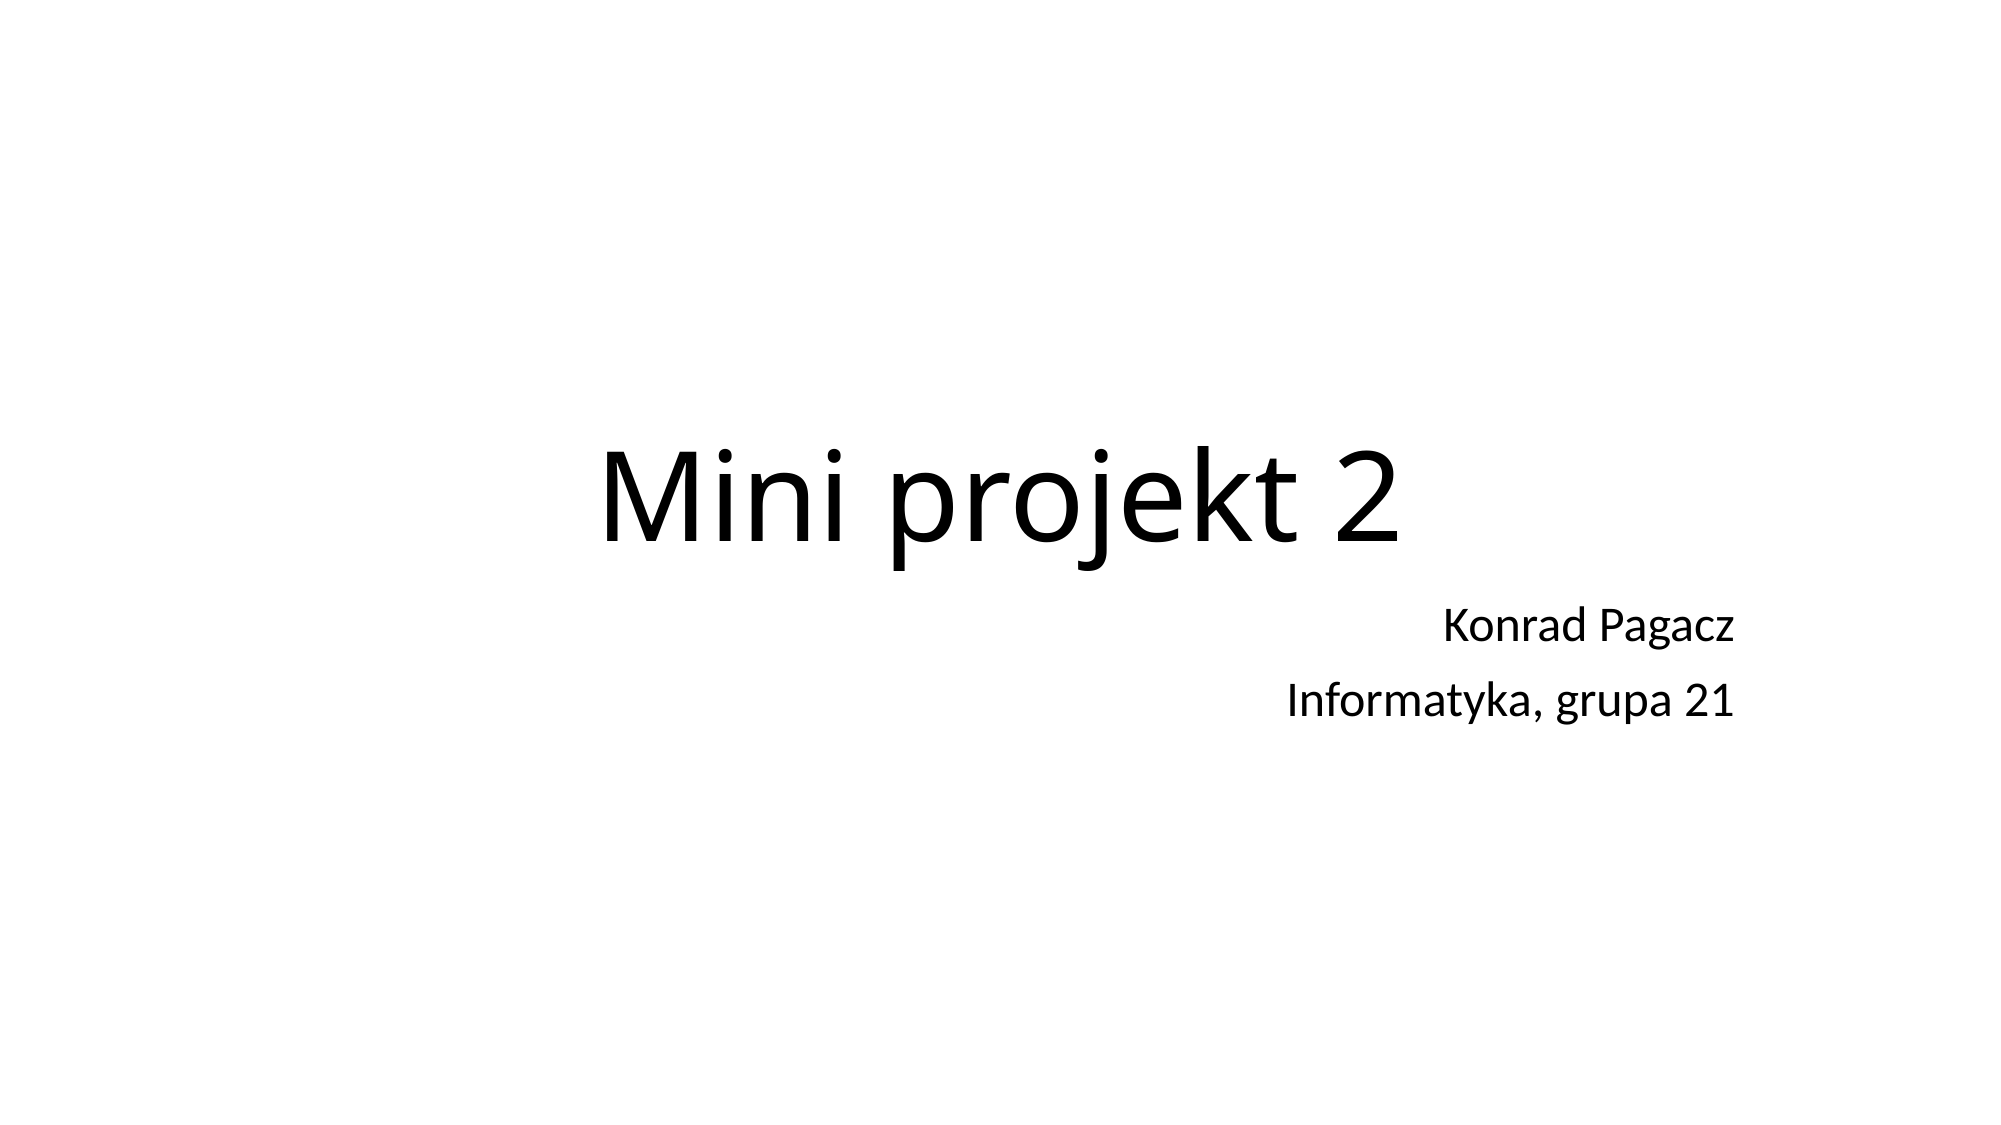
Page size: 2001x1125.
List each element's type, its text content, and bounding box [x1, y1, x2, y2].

title Mini projekt 2 [249, 184, 1750, 576]
subtitle Konrad Pagacz Informatyka, grupa 21 [249, 590, 1750, 863]
